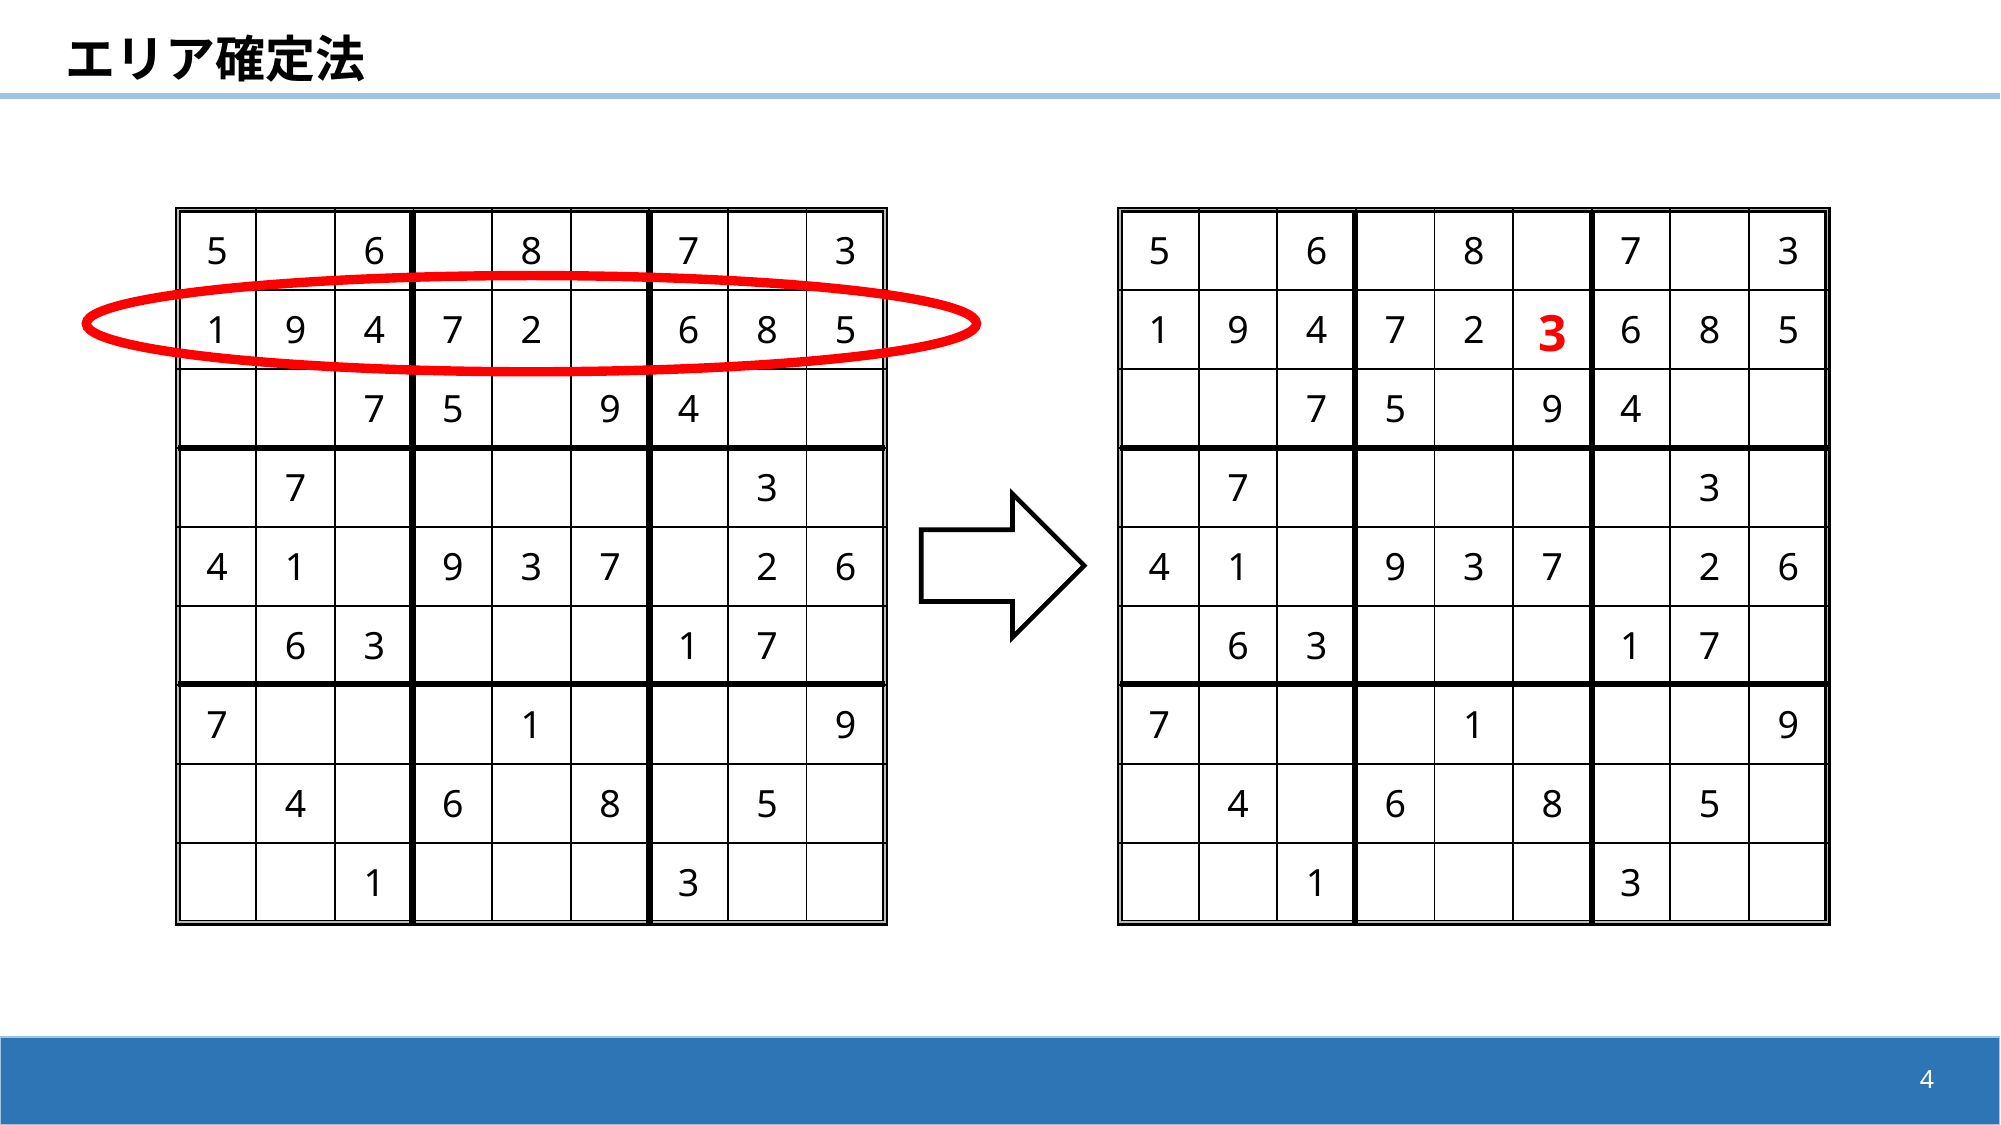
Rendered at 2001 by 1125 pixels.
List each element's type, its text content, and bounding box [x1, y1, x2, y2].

table_cell [416, 607, 491, 681]
table_cell [1121, 607, 1198, 681]
table_cell 1 [653, 607, 727, 681]
table_cell 7 [1671, 607, 1748, 681]
table_cell [1435, 451, 1512, 526]
table_cell [653, 765, 727, 842]
table_cell 4 [179, 528, 255, 605]
table_header 8 [493, 210, 570, 274]
table_cell 7 [1121, 687, 1198, 763]
table_cell 2 [1671, 528, 1748, 605]
table_cell [179, 844, 255, 921]
table_cell [1278, 451, 1352, 526]
table_cell 4 [257, 765, 334, 842]
table_cell [1435, 370, 1512, 445]
table_header [416, 210, 491, 276]
table_header 6 [1278, 210, 1352, 289]
table_cell 7 [1358, 291, 1434, 368]
table_cell [416, 844, 491, 921]
table_cell 5 [1358, 370, 1434, 445]
table_cell [1595, 687, 1669, 763]
table_cell [807, 451, 884, 526]
table_header [1200, 210, 1276, 289]
table_cell [1595, 765, 1669, 842]
table_cell [257, 370, 334, 445]
text_box [650, 276, 978, 372]
table_cell 4 [1200, 765, 1276, 842]
table_cell 1 [257, 528, 334, 605]
table_cell [1358, 844, 1434, 921]
table_cell [1514, 687, 1589, 763]
table_cell 5 [1750, 291, 1827, 368]
table_cell [336, 528, 409, 605]
table_cell [179, 451, 255, 526]
table_cell [653, 451, 727, 526]
table_cell 4 [1121, 528, 1198, 605]
table_header [257, 210, 334, 284]
table_cell [1750, 844, 1827, 921]
table_header 5 [1121, 210, 1198, 289]
table_cell [1750, 370, 1827, 445]
table_cell 6 [257, 607, 334, 681]
table_cell 9 [257, 363, 320, 368]
table_cell 9 [1358, 528, 1434, 605]
table_cell 5 [416, 372, 491, 445]
table_cell 6 [807, 528, 884, 605]
table_cell [807, 607, 884, 681]
table_header 5 [179, 210, 255, 289]
table_cell [1671, 844, 1748, 921]
table_cell 1 [1435, 687, 1512, 763]
table_cell [653, 528, 727, 605]
table_cell [1435, 765, 1512, 842]
table_cell 5 [729, 765, 806, 842]
table_cell [1514, 607, 1589, 681]
table_cell [493, 765, 570, 842]
table_header 7 [653, 210, 727, 279]
table_cell [572, 451, 646, 526]
table_cell 6 [1200, 607, 1276, 681]
slide_number 4 [1498, 1051, 1949, 1111]
table_cell [493, 451, 570, 526]
table_cell 5 [807, 355, 884, 368]
table_cell 8 [1514, 765, 1589, 842]
table_cell 8 [1671, 291, 1748, 368]
table_cell 7 [572, 528, 646, 605]
table_cell 6 [1750, 528, 1827, 605]
table_cell [1358, 687, 1434, 763]
table_cell 4 [653, 370, 727, 445]
table_cell [1200, 370, 1276, 445]
table_cell [572, 687, 646, 763]
table_cell [1671, 370, 1748, 445]
table_cell [179, 765, 255, 842]
table_cell 8 [572, 765, 646, 842]
table_cell 7 [1200, 451, 1276, 526]
table_cell 4 [1595, 370, 1669, 445]
table_header 3 [807, 210, 884, 289]
table_cell [1595, 451, 1669, 526]
table_cell 3 [1514, 291, 1589, 368]
table_cell [1278, 687, 1352, 763]
table_cell 9 [1514, 370, 1589, 445]
table_cell 9 [1200, 291, 1276, 368]
table_cell 7 [729, 607, 806, 681]
table_cell [572, 607, 646, 681]
table_cell 7 [179, 687, 255, 763]
text_box [85, 276, 412, 372]
table_cell [336, 687, 409, 763]
table_cell 5 [1671, 765, 1748, 842]
table_header 3 [1750, 210, 1827, 289]
table_header [1514, 210, 1589, 289]
table_cell 9 [572, 372, 646, 445]
table_cell [1358, 607, 1434, 681]
table_cell 7 [257, 451, 334, 526]
table_header [572, 210, 646, 276]
table_cell [572, 844, 646, 921]
text_box [920, 491, 1086, 640]
table_cell [1121, 765, 1198, 842]
table_cell [493, 844, 570, 921]
table_cell [1514, 844, 1589, 921]
table_cell 1 [493, 687, 570, 763]
table_cell 2 [1435, 291, 1512, 368]
table_cell [1514, 451, 1589, 526]
table_cell 3 [336, 607, 409, 681]
table_cell [1358, 451, 1434, 526]
table_cell [257, 687, 334, 763]
table_cell [257, 844, 334, 921]
table_cell 1 [1121, 291, 1198, 368]
table_cell [1750, 451, 1827, 526]
table_cell 3 [1278, 607, 1352, 681]
table_cell 3 [729, 451, 806, 526]
table_cell [1278, 528, 1352, 605]
table_cell 3 [1595, 844, 1669, 921]
table_cell 3 [653, 844, 727, 921]
table_cell 3 [1435, 528, 1512, 605]
table_cell 1 [1200, 528, 1276, 605]
table_cell [1595, 528, 1669, 605]
table_cell [1750, 607, 1827, 681]
table_cell 1 [1595, 607, 1669, 681]
table_cell 2 [729, 528, 806, 605]
table_cell [807, 370, 884, 445]
table_cell [729, 687, 806, 763]
table_cell 4 [1278, 291, 1352, 368]
table_cell 1 [179, 355, 255, 368]
table_header [1358, 210, 1434, 289]
table_cell [1121, 844, 1198, 921]
table_cell 7 [1278, 370, 1352, 445]
table_cell 6 [1358, 765, 1434, 842]
table_cell [336, 451, 409, 526]
text_box エリア確定法 [50, 20, 612, 95]
table_cell 6 [1595, 291, 1669, 368]
table_header 6 [336, 210, 409, 279]
table_cell [807, 844, 884, 921]
text_box [413, 274, 649, 373]
table_cell 8 [743, 363, 806, 368]
table_cell 9 [416, 528, 491, 605]
table_cell [179, 370, 255, 445]
text_box [0, 1036, 2000, 1125]
table_cell [1200, 844, 1276, 921]
table_cell 7 [336, 370, 409, 445]
table_cell 7 [1514, 528, 1589, 605]
table_cell [1671, 687, 1748, 763]
table_cell [807, 765, 884, 842]
table_cell 3 [1671, 451, 1748, 526]
table_header [729, 210, 806, 284]
table_header 7 [1595, 210, 1669, 289]
table_cell 1 [1278, 844, 1352, 921]
table_cell 9 [807, 687, 884, 763]
table_header 8 [1435, 210, 1512, 289]
table_cell [1750, 765, 1827, 842]
table_cell [416, 687, 491, 763]
table_header [1671, 210, 1748, 289]
table_cell [416, 451, 491, 526]
table_cell [179, 607, 255, 681]
table_cell [1278, 765, 1352, 842]
table_cell [493, 607, 570, 681]
table_cell [653, 687, 727, 763]
table_cell 1 [336, 844, 409, 921]
table_cell 6 [416, 765, 491, 842]
table_cell [1121, 451, 1198, 526]
table_cell [1435, 844, 1512, 921]
table_cell [729, 844, 806, 921]
table_cell 3 [493, 528, 570, 605]
table_cell 9 [1750, 687, 1827, 763]
table_cell [729, 370, 806, 445]
table_cell [1435, 607, 1512, 681]
table_cell [493, 373, 570, 445]
table_cell [1200, 687, 1276, 763]
table_cell [1121, 370, 1198, 445]
table_cell [336, 765, 409, 842]
